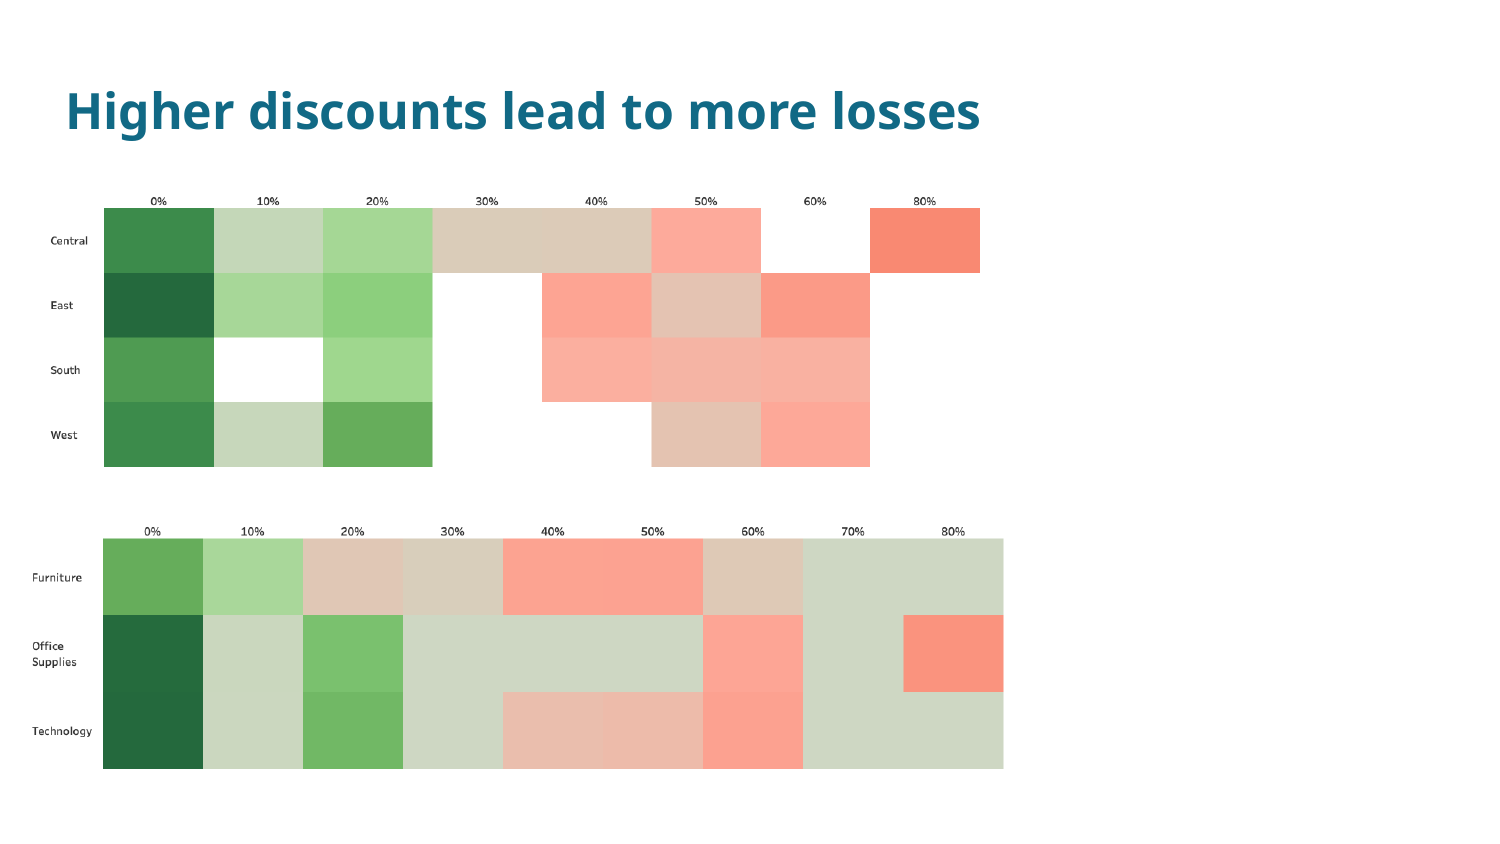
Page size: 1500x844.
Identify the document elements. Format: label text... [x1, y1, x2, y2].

picture [24, 501, 1023, 819]
title Higher discounts lead to more losses [50, 50, 1451, 174]
picture [43, 173, 1004, 479]
